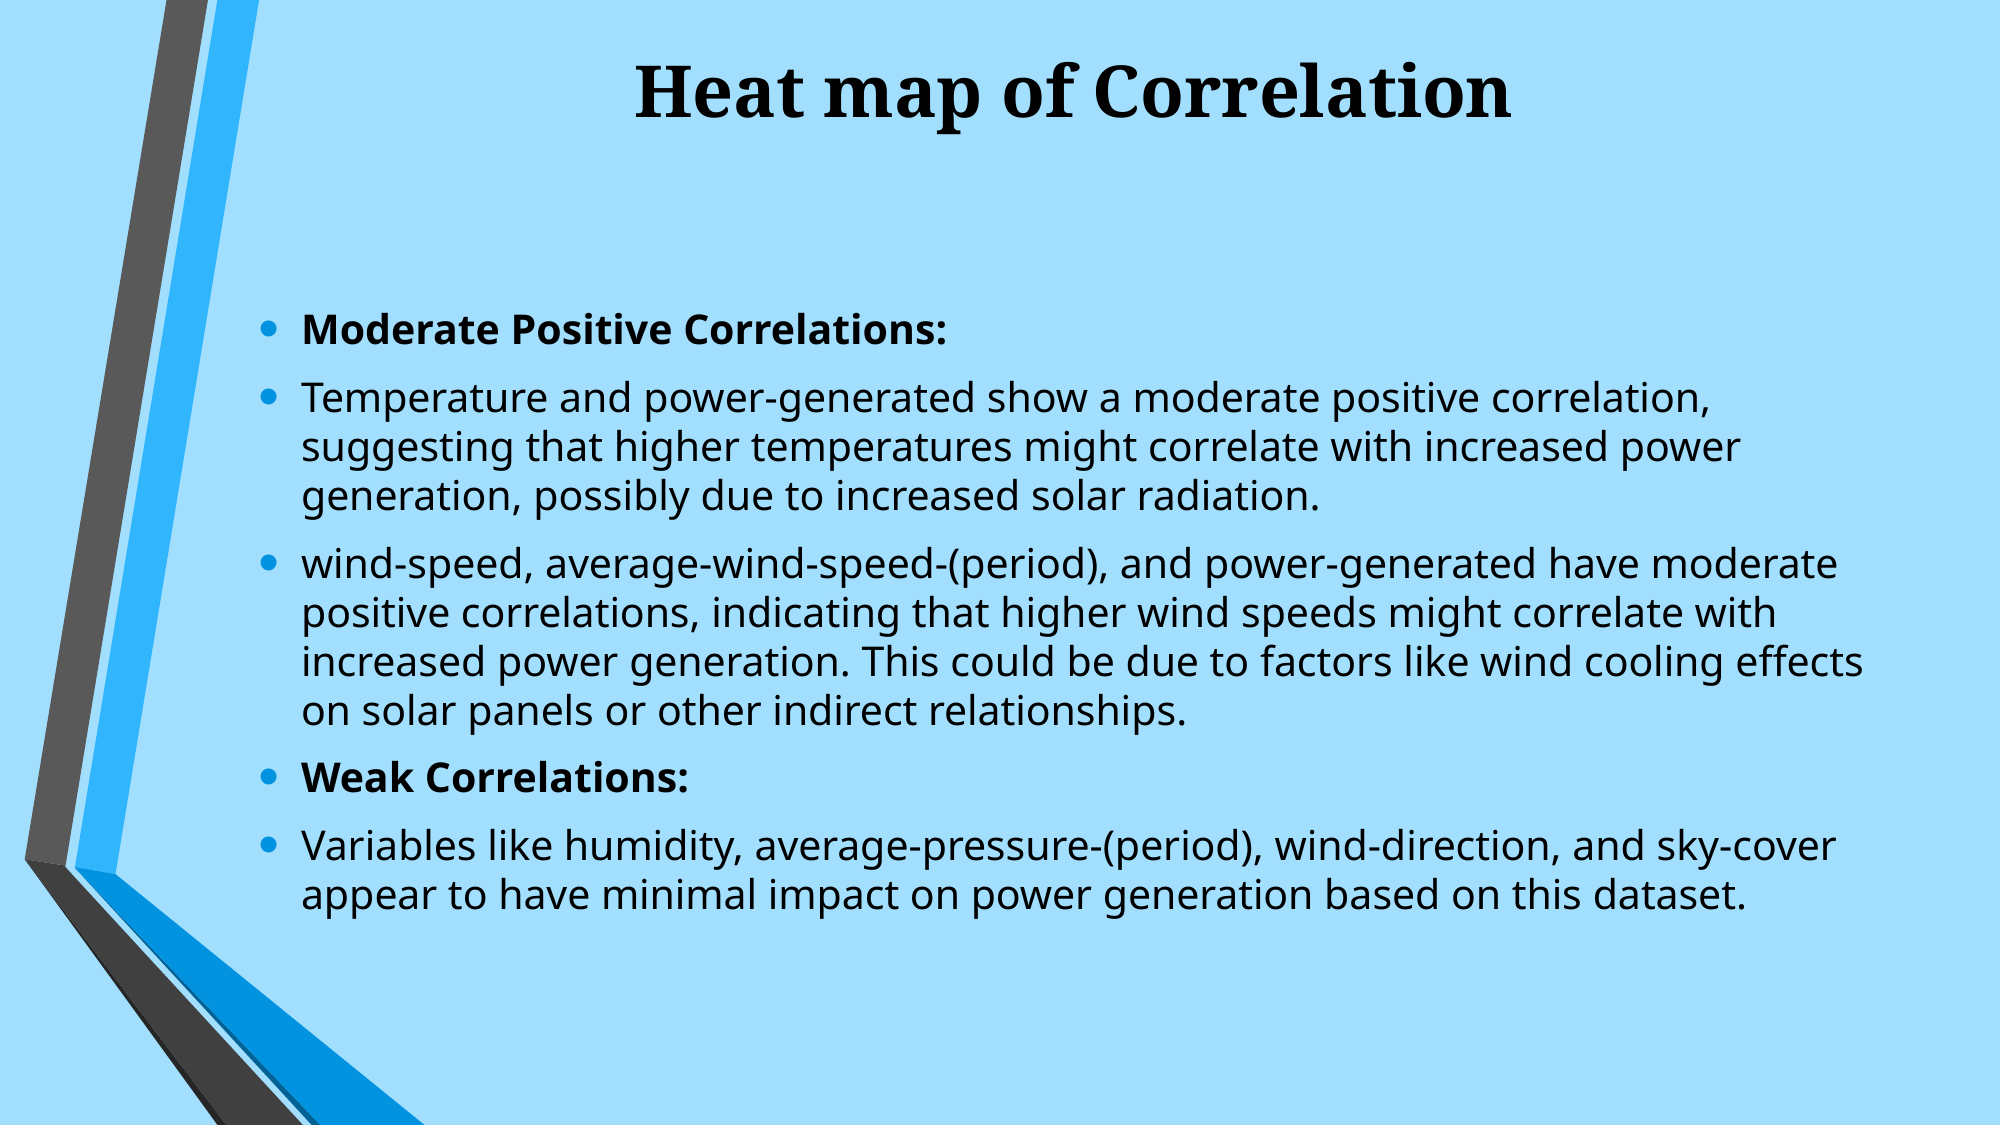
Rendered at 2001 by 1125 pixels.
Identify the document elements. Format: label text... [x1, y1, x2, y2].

list Moderate Positive Correlations: Temperature and power-generated show a moderate positive correlation, suggesting that higher temperatures might correlate with increased power generation, possibly due to increased solar radiation. wind-speed, average-wind-speed-(period), and power-generated have moderate positive correlations, indicating that higher wind speeds might correlate with increased power generation. This could be due to factors like wind cooling effects on solar panels or other indirect relationships. Weak Correlations: Variables like humidity, average-pressure-(period), wind-direction, and sky-cover appear to have minimal impact on power generation based on this dataset. [243, 296, 1887, 936]
title Heat map of Correlation [444, 38, 1704, 140]
